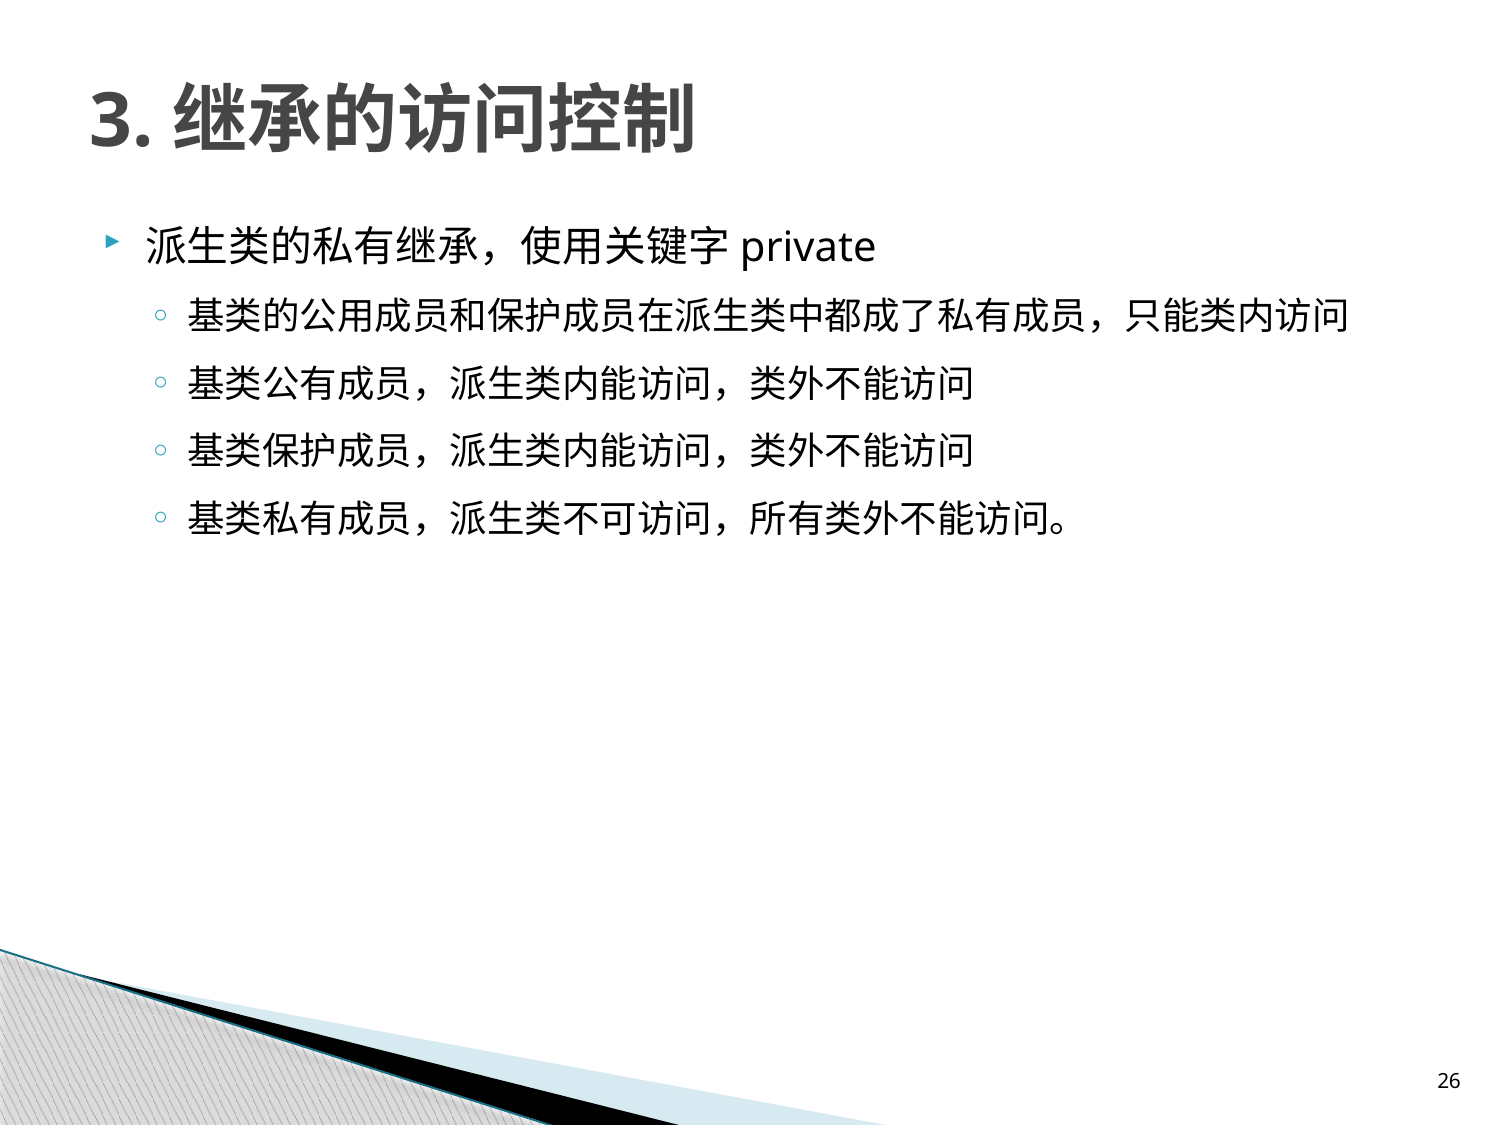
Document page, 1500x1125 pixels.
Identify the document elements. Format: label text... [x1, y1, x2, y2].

list 派生类的私有继承，使用关键字private 基类的公用成员和保护成员在派生类中都成了私有成员，只能类内访问 基类公有成员，派生类内能访问，类外不能访问 基类保护成员，派生类内能访问，类外不能访问 基类私有成员，派生类不可访问，所有类外不能访问。 [70, 187, 1454, 809]
footer 26 [1089, 1042, 1476, 1103]
title 3.继承的访问控制 [75, 45, 1425, 188]
